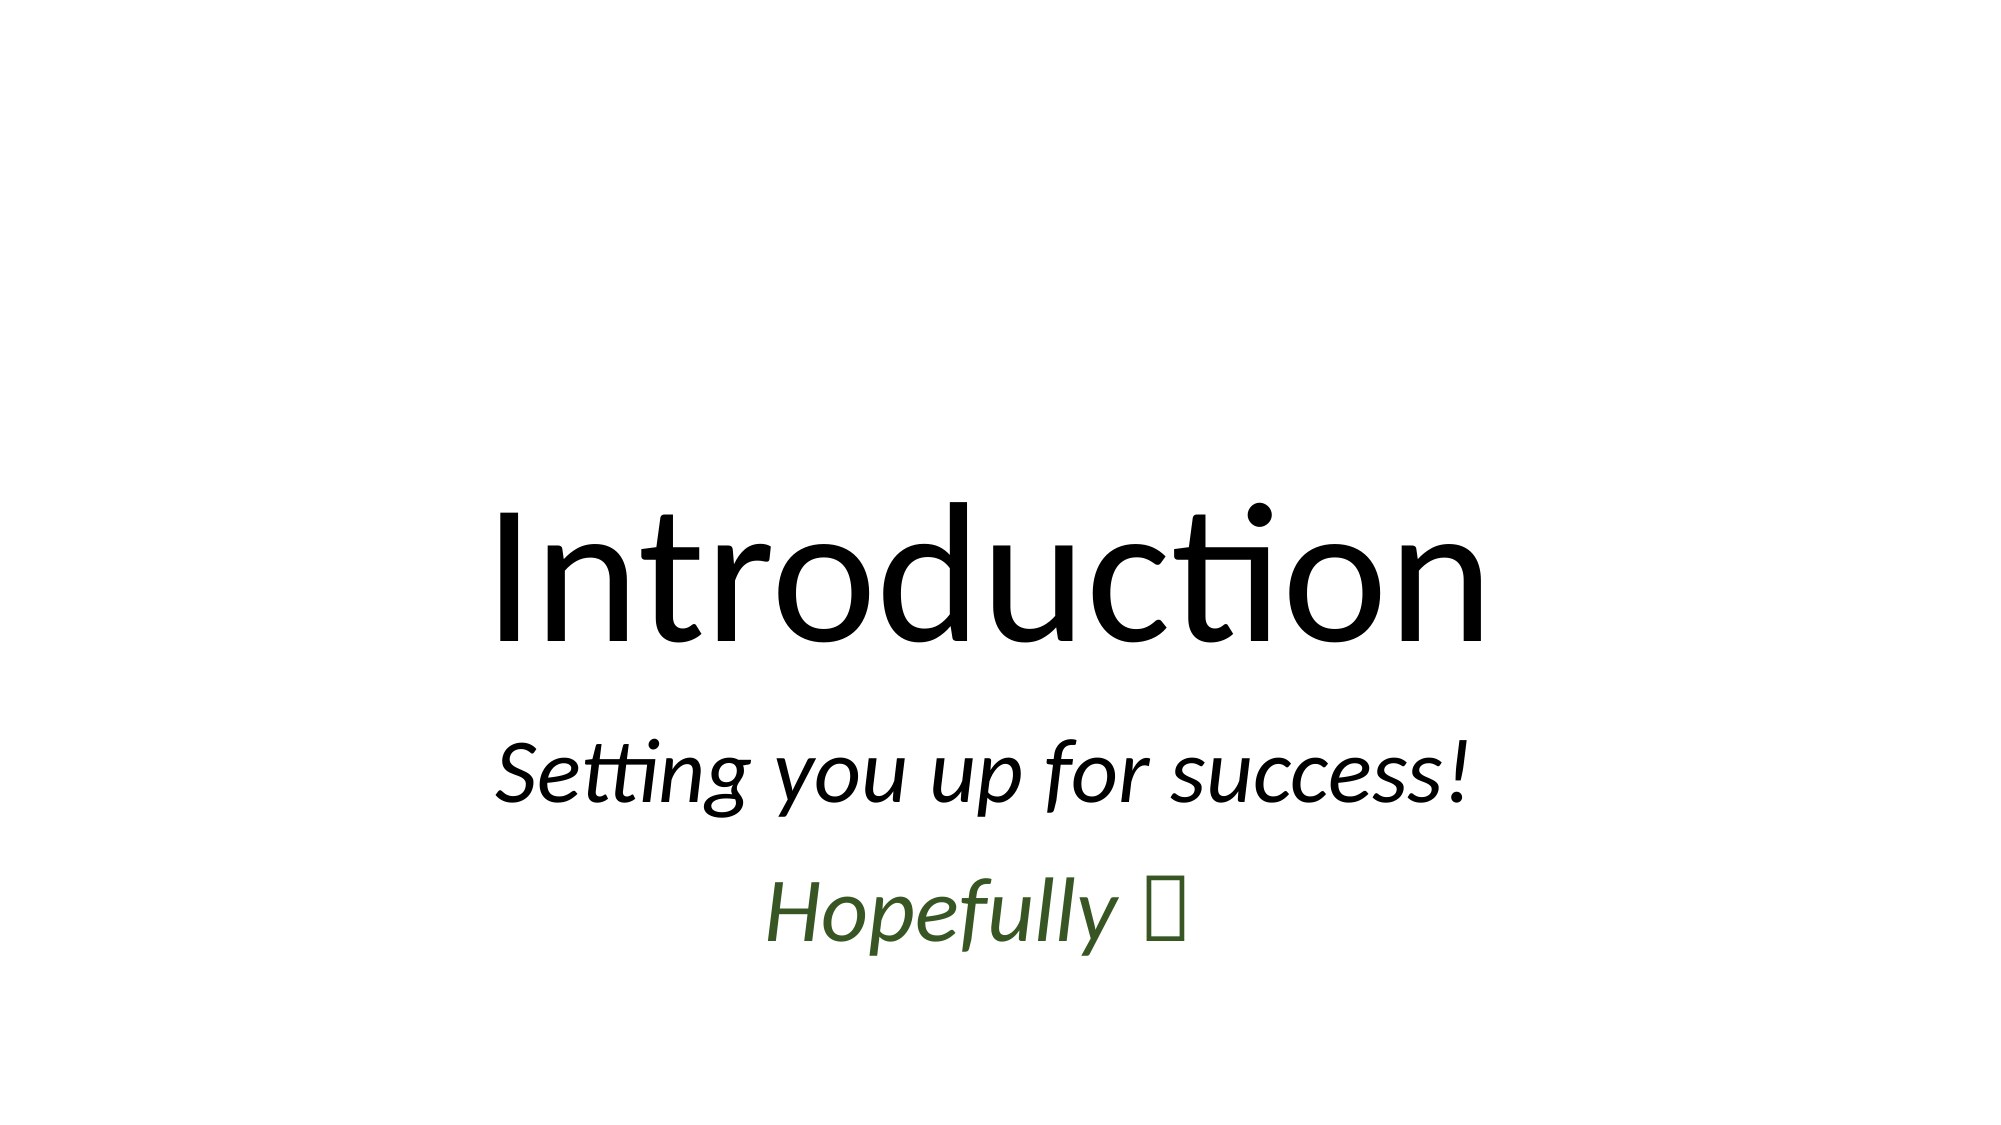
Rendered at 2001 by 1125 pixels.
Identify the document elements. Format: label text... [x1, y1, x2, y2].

text_box Introduction [469, 433, 1531, 689]
text_box Setting you up for success! [481, 703, 1519, 829]
text_box Hopefully  [749, 842, 1251, 968]
